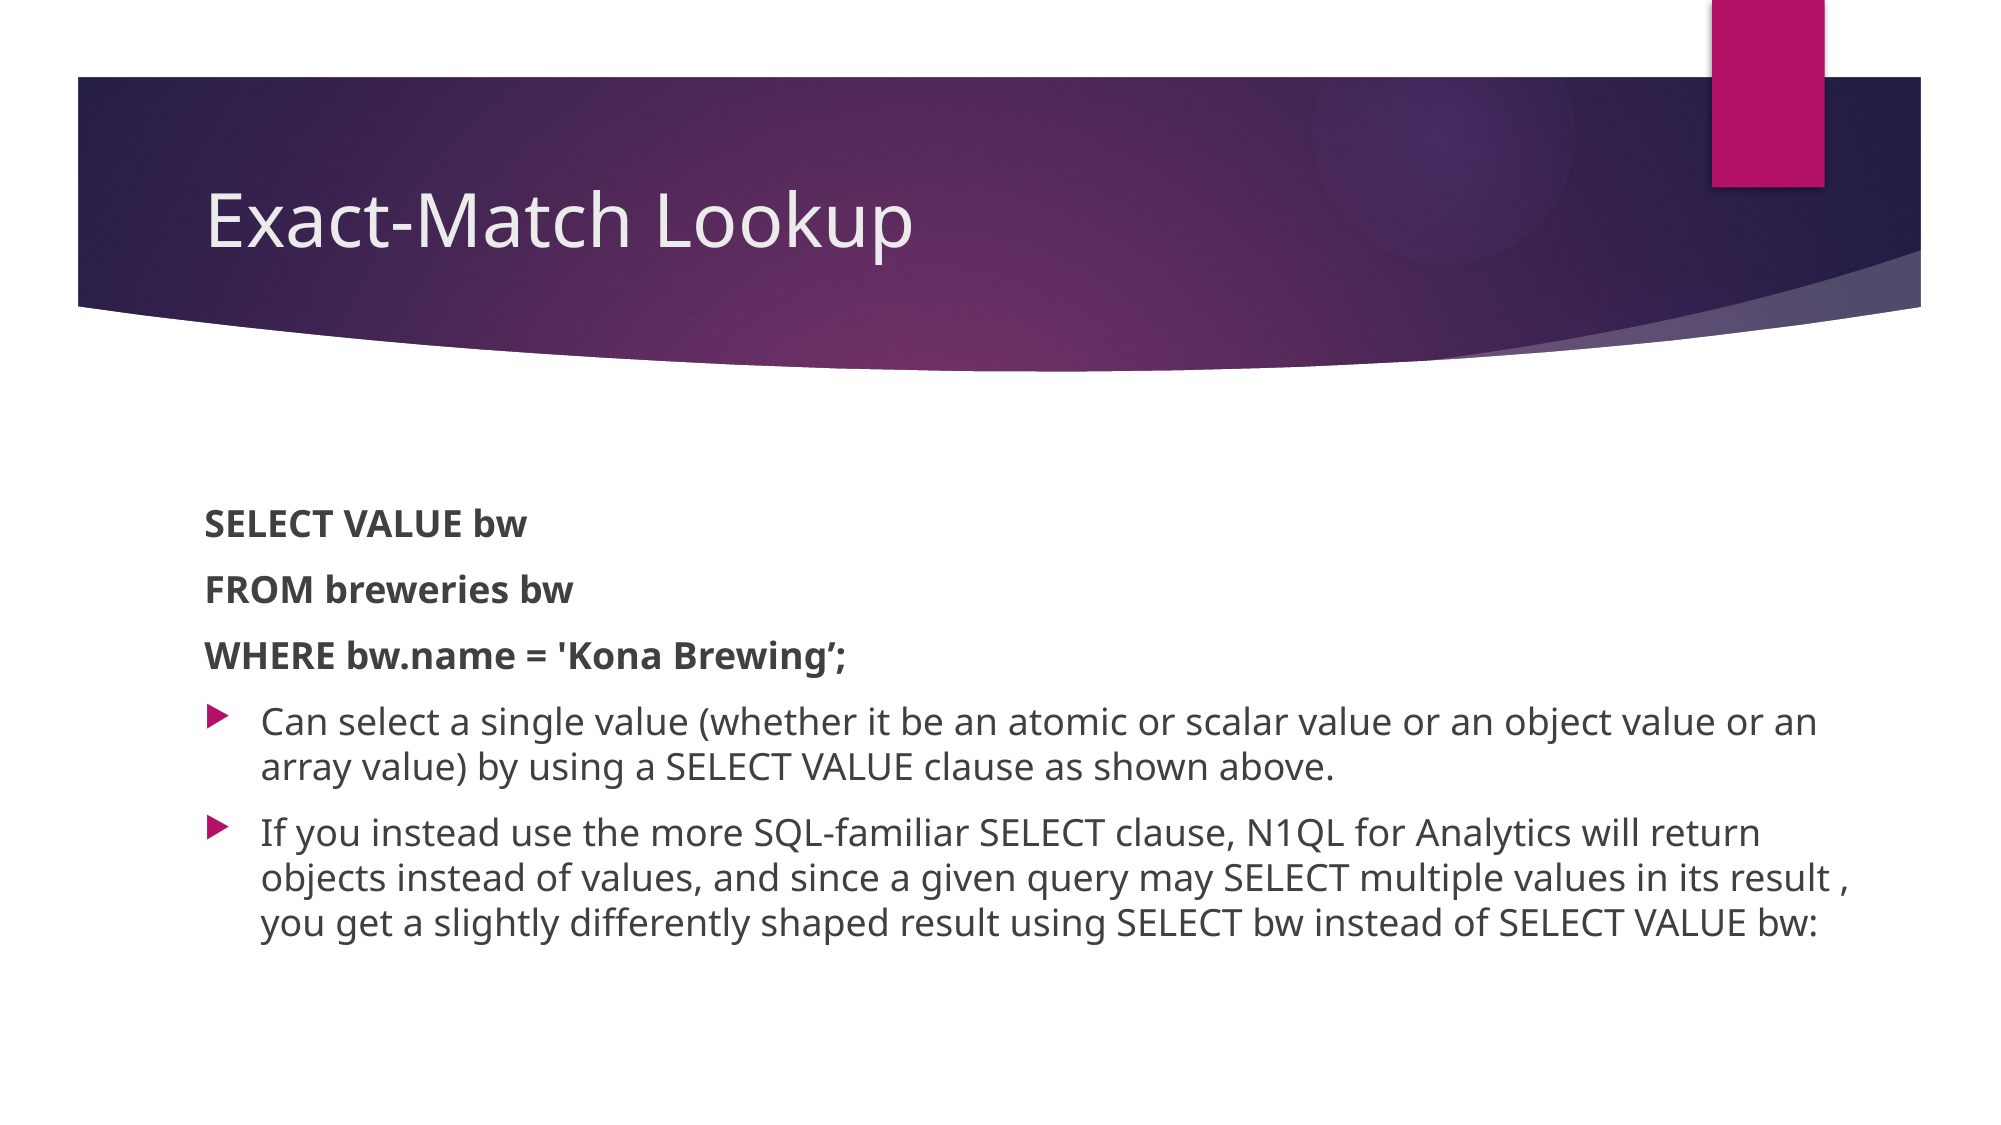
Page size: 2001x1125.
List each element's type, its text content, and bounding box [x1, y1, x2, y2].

list SELECT VALUE bw FROM breweries bw WHERE bw.name = 'Kona Brewing’; Can select a single value (whether it be an atomic or scalar value or an object value or an array value) by using a SELECT VALUE clause as shown above. If you instead use the more SQL-familiar SELECT clause, N1QL for Analytics will return objects instead of values, and since a given query may SELECT multiple values in its result , you get a slightly differently shaped result using SELECT bw instead of SELECT VALUE bw: [189, 427, 1911, 1069]
title Exact-Match Lookup [189, 159, 1627, 276]
